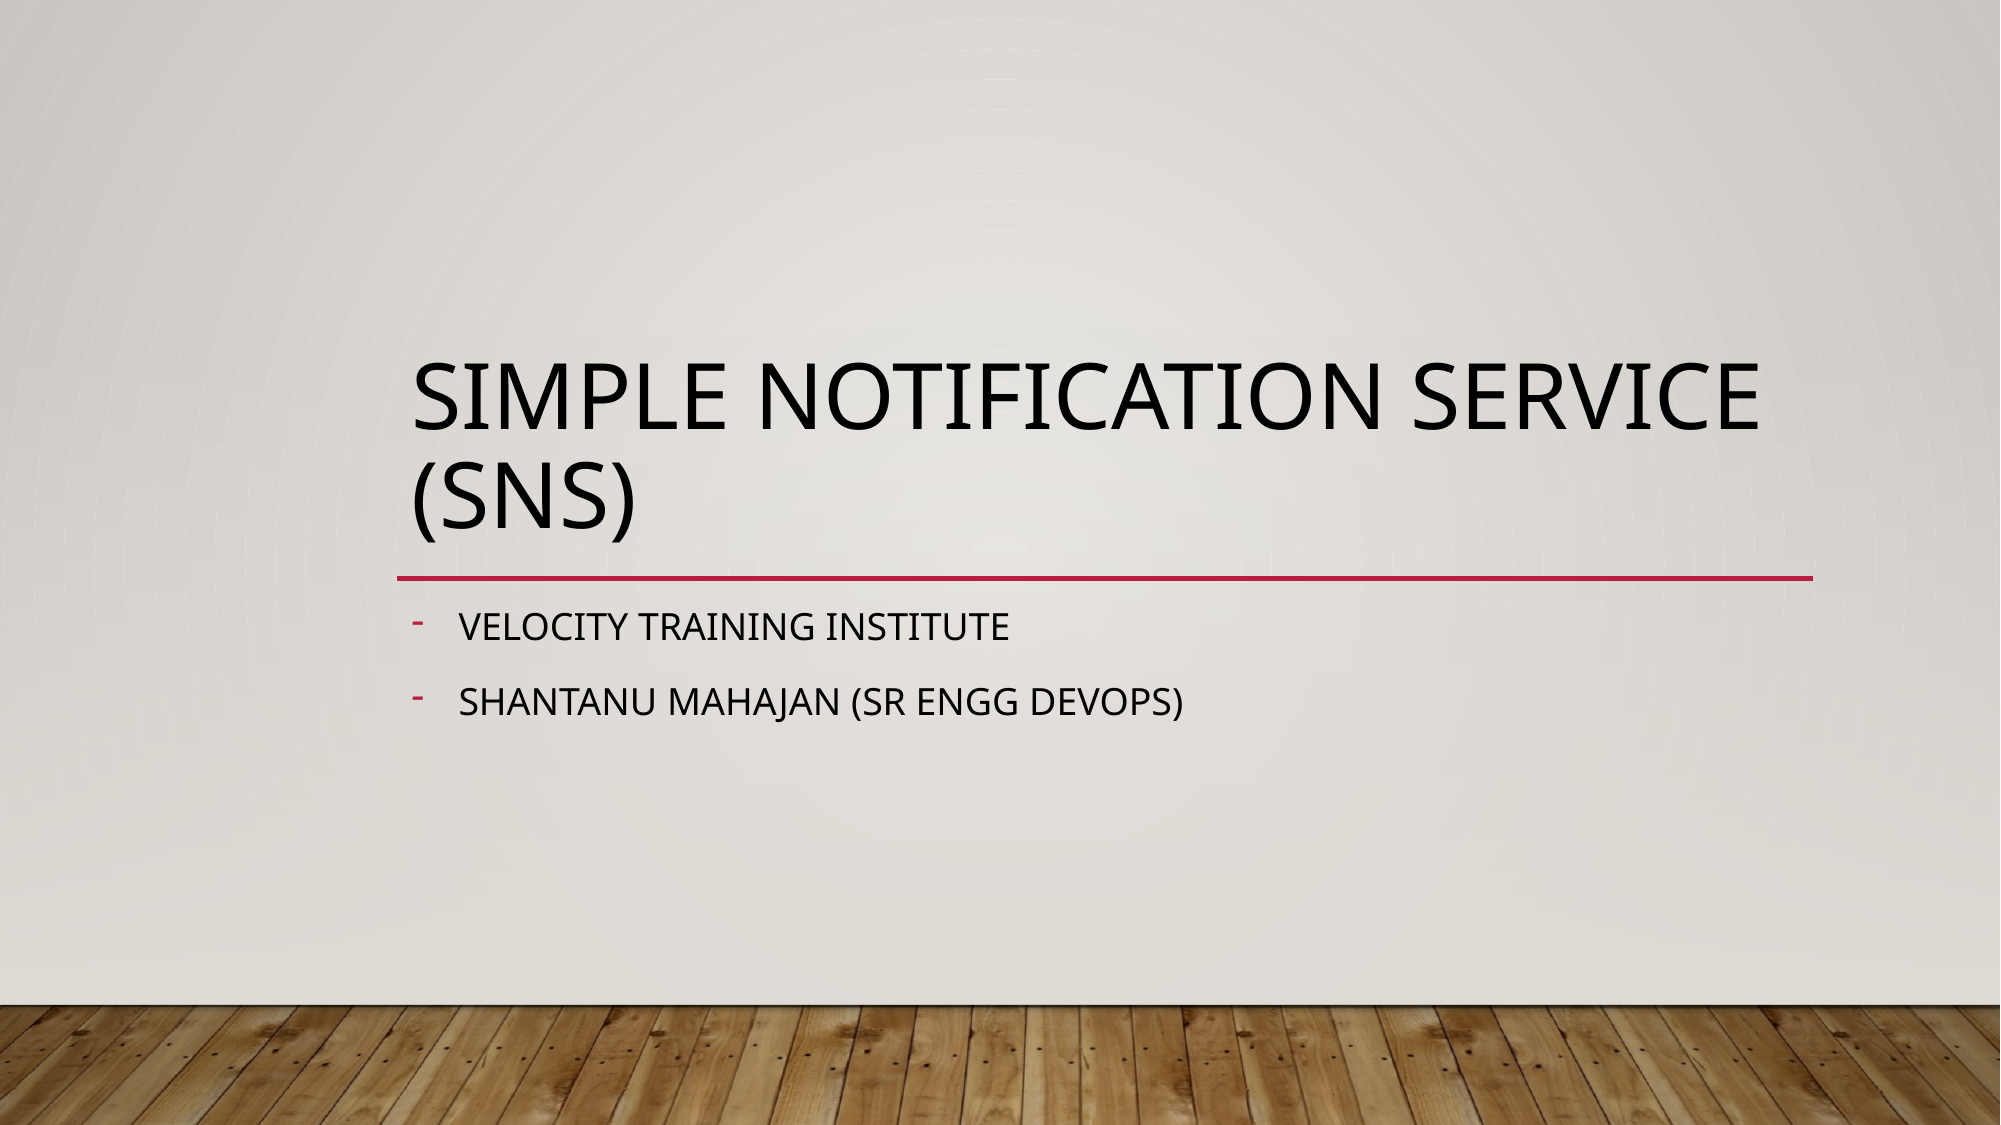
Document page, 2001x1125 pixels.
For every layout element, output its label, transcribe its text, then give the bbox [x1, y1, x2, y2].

picture [0, 1005, 2000, 1125]
title Simple notification service (SNS) [396, 131, 1814, 549]
subtitle Velocity training institute Shantanu Mahajan (sr engg devops) [396, 579, 1814, 740]
